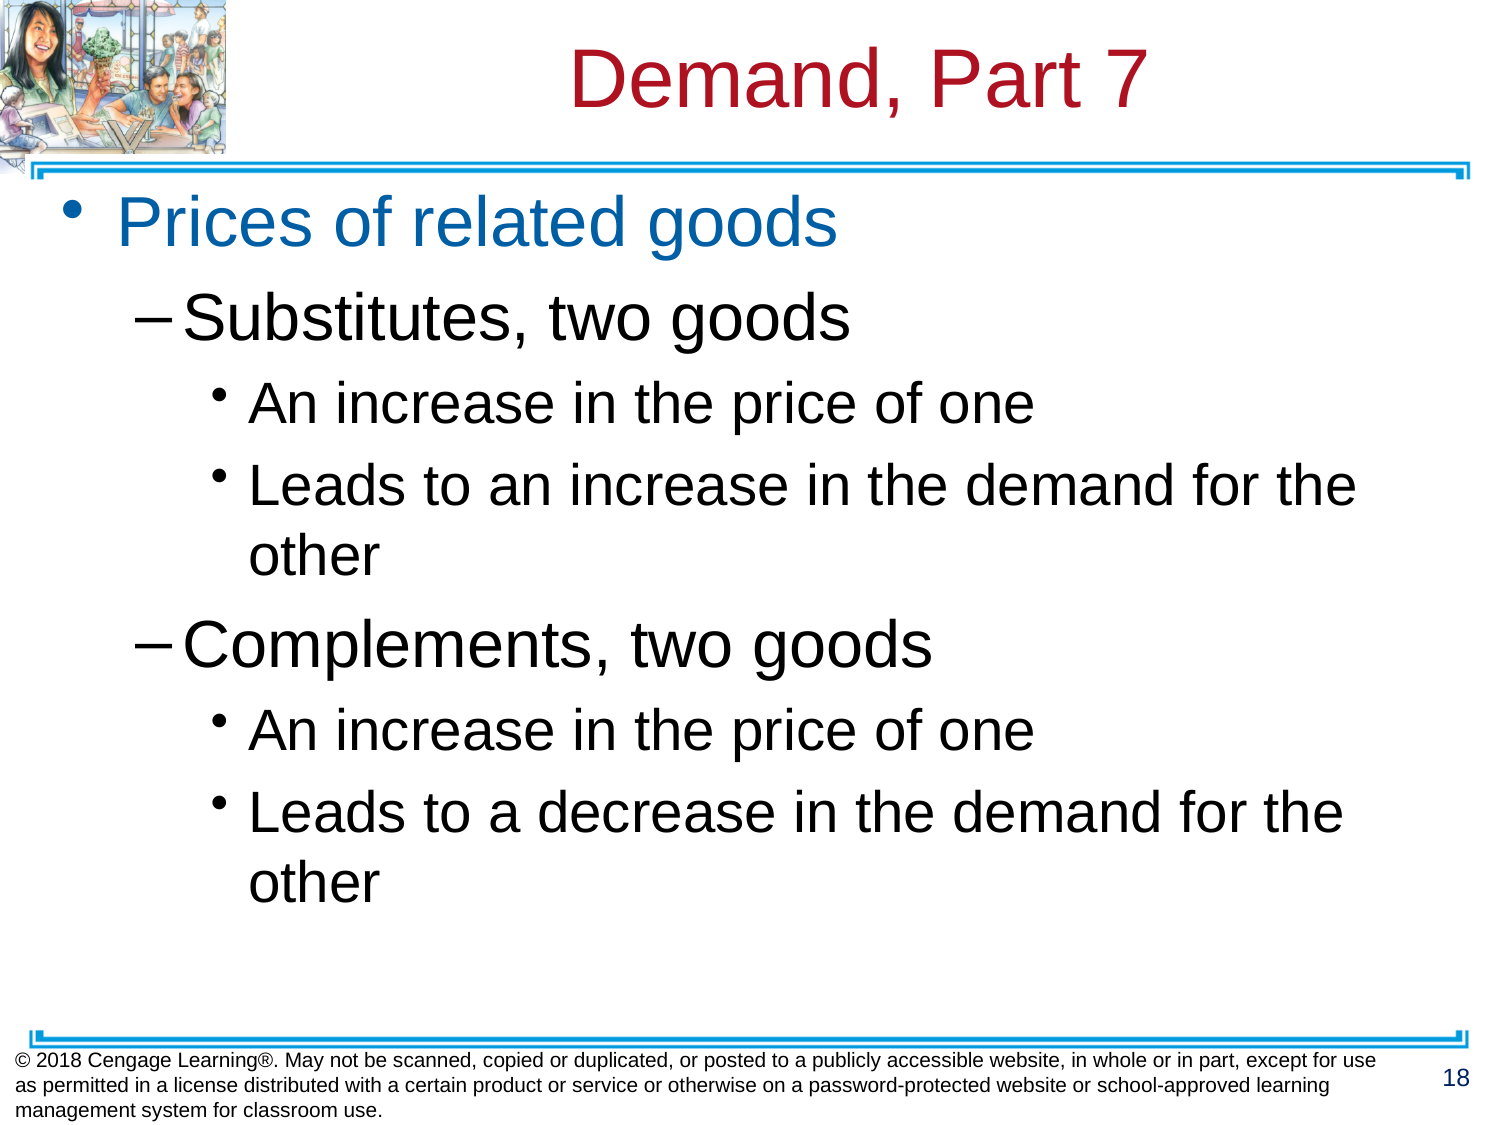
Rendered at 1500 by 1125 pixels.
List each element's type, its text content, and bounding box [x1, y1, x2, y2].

list Prices of related goods Substitutes, two goods An increase in the price of one Leads to an increase in the demand for the other Complements, two goods An increase in the price of one Leads to a decrease in the demand for the other [45, 168, 1455, 938]
footer © 2018 Cengage Learning®. May not be scanned, copied or duplicated, or posted to a publicly accessible website, in whole or in part, except for use as permitted in a license distributed with a certain product or service or otherwise on a password-protected website or school-approved learning management system for classroom use. [0, 1043, 1400, 1125]
title Demand, Part 7 [219, 16, 1500, 158]
picture [25, 1024, 1475, 1057]
slide_number 18 [1412, 1052, 1500, 1117]
picture [0, 0, 1475, 186]
